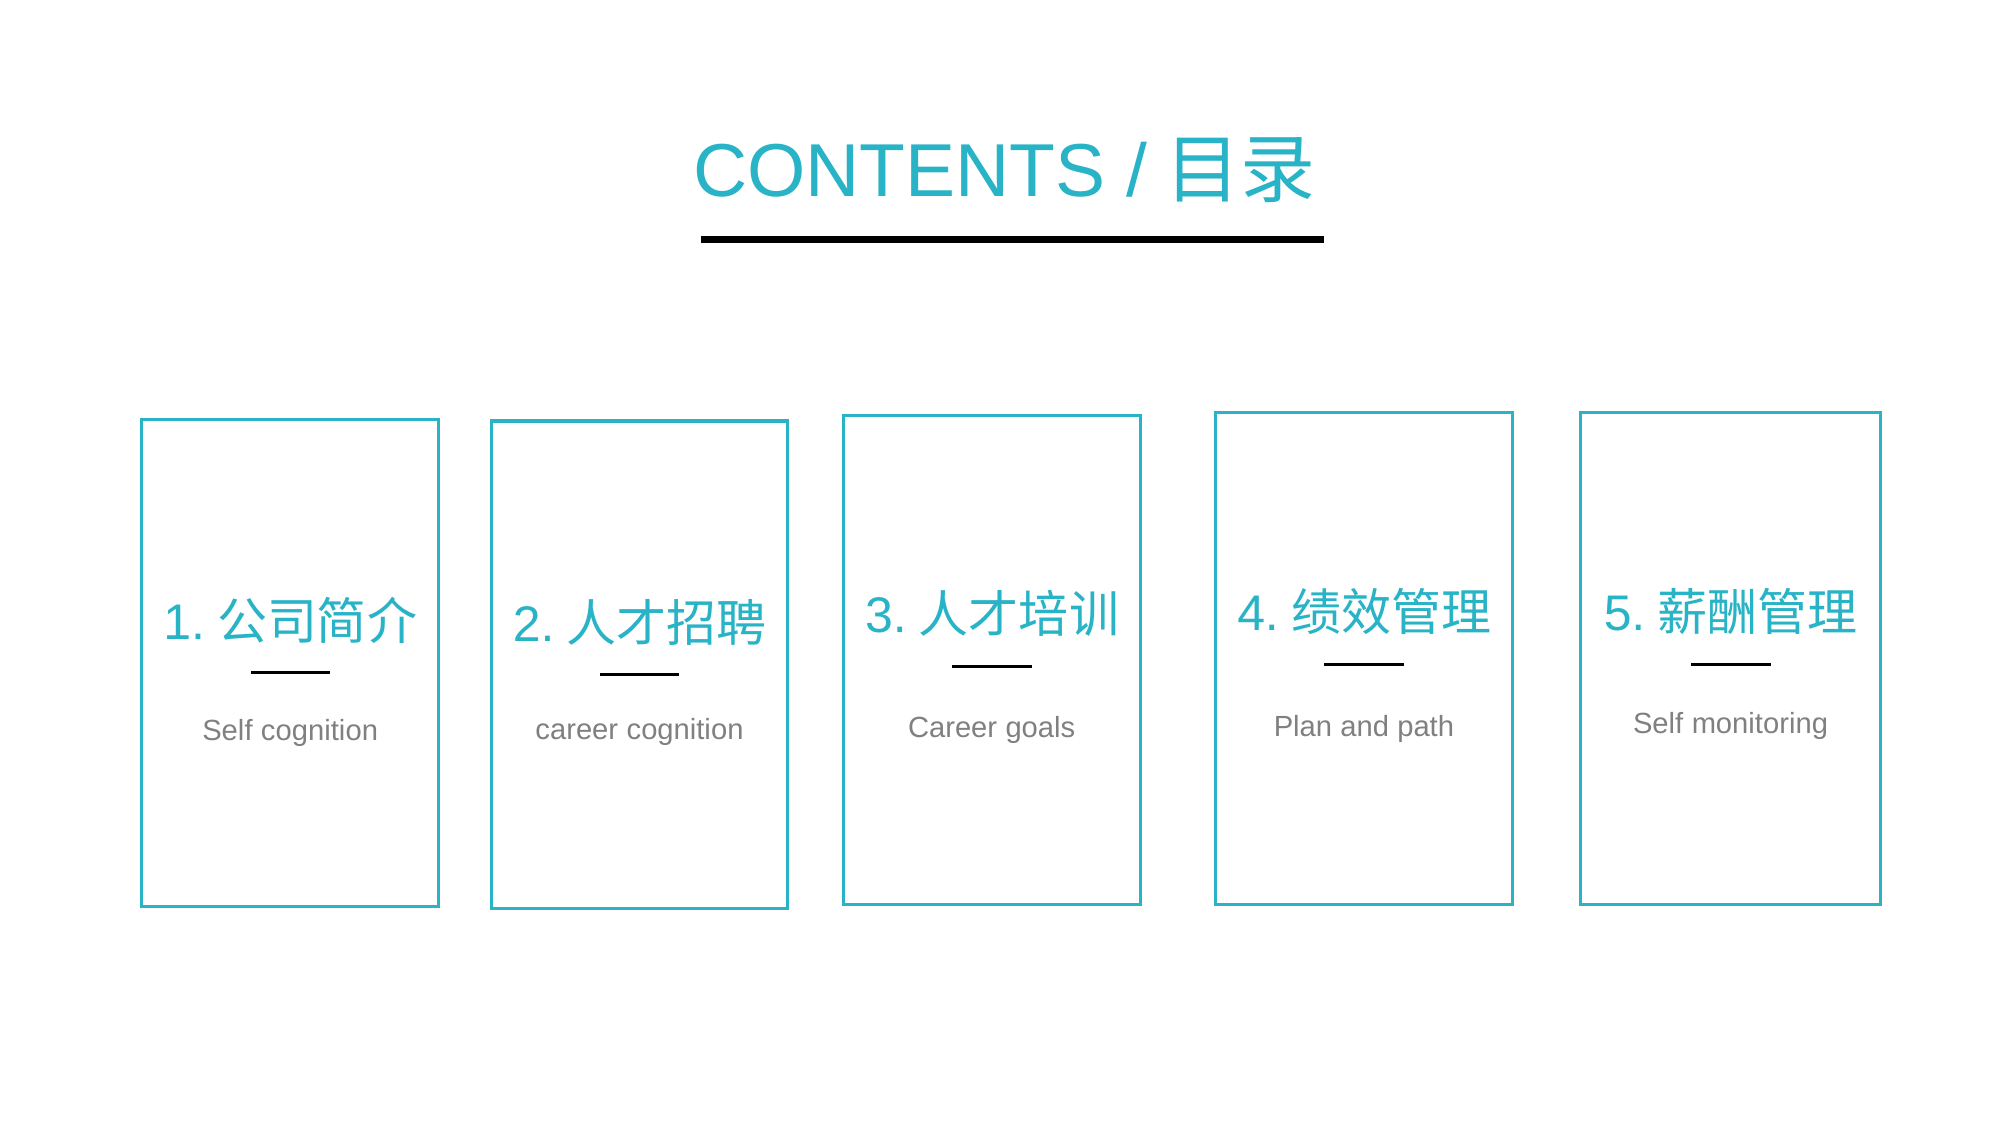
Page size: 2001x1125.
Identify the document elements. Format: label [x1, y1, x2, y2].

text_box [141, 419, 439, 907]
text_box [491, 420, 788, 909]
text_box [1215, 412, 1513, 905]
text_box [1580, 412, 1881, 905]
text_box [843, 415, 1141, 905]
text_box [684, 113, 1325, 242]
